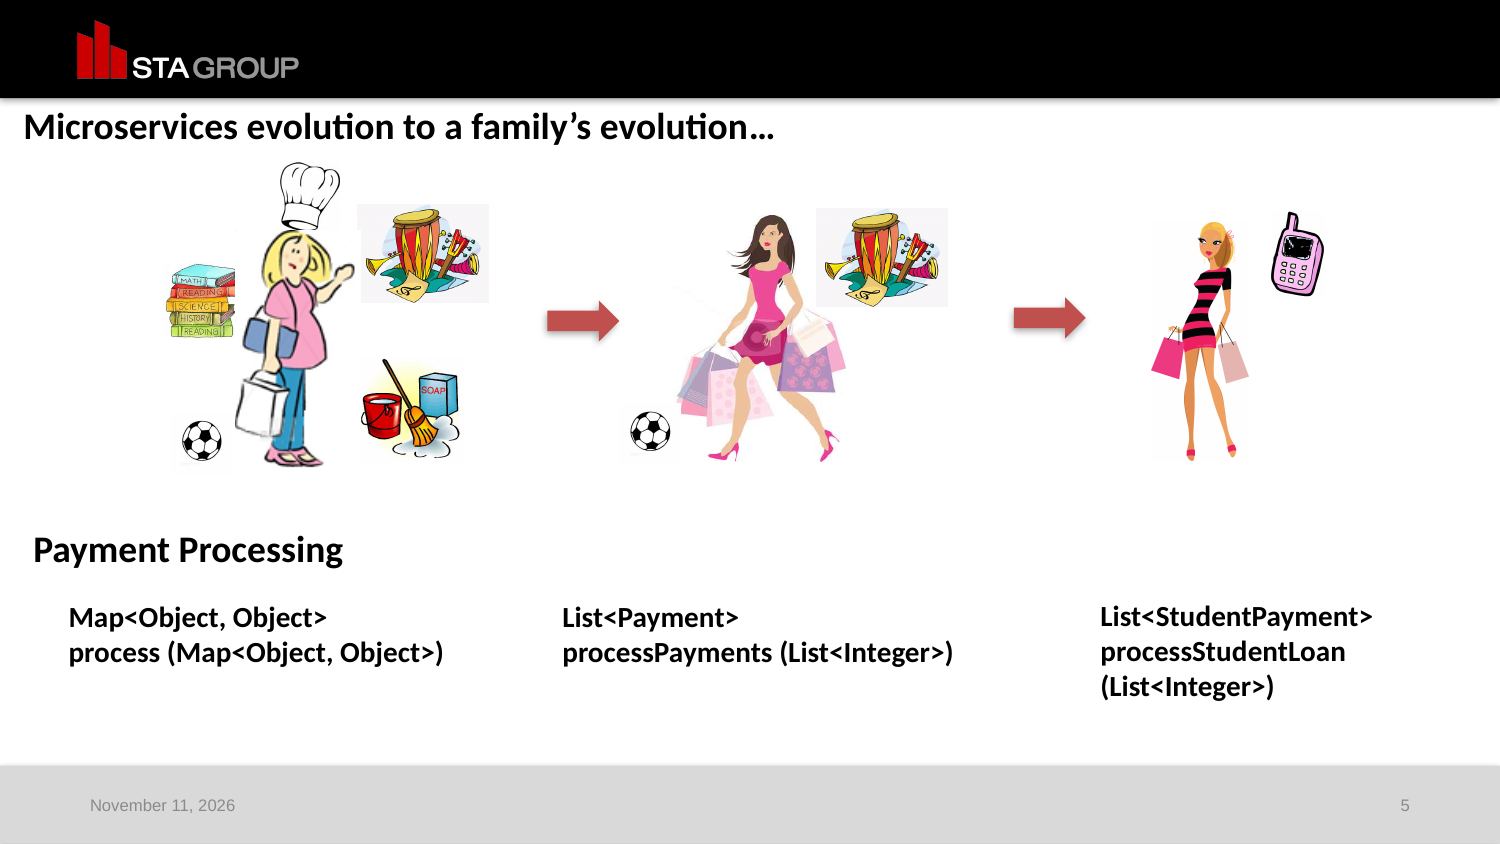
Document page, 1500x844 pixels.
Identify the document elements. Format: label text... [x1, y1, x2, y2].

text_box Payment Processing [18, 517, 359, 577]
picture [1150, 222, 1250, 461]
picture [1271, 210, 1325, 298]
slide_number 5 [1200, 782, 1425, 827]
text_box List<Payment> processPayments (List<Integer>) [547, 590, 1060, 676]
picture [619, 208, 948, 465]
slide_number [75, 782, 285, 827]
text_box List<StudentPayment> processStudentLoan (List<Integer>) [1085, 590, 1500, 710]
picture [162, 161, 489, 475]
text_box [546, 299, 620, 343]
picture [170, 412, 233, 474]
picture [75, 19, 300, 80]
text_box Microservices evolution to a family’s evolution… [8, 94, 1189, 154]
text_box Map<Object, Object> process (Map<Object, Object>) [53, 591, 567, 677]
text_box [1013, 296, 1087, 340]
